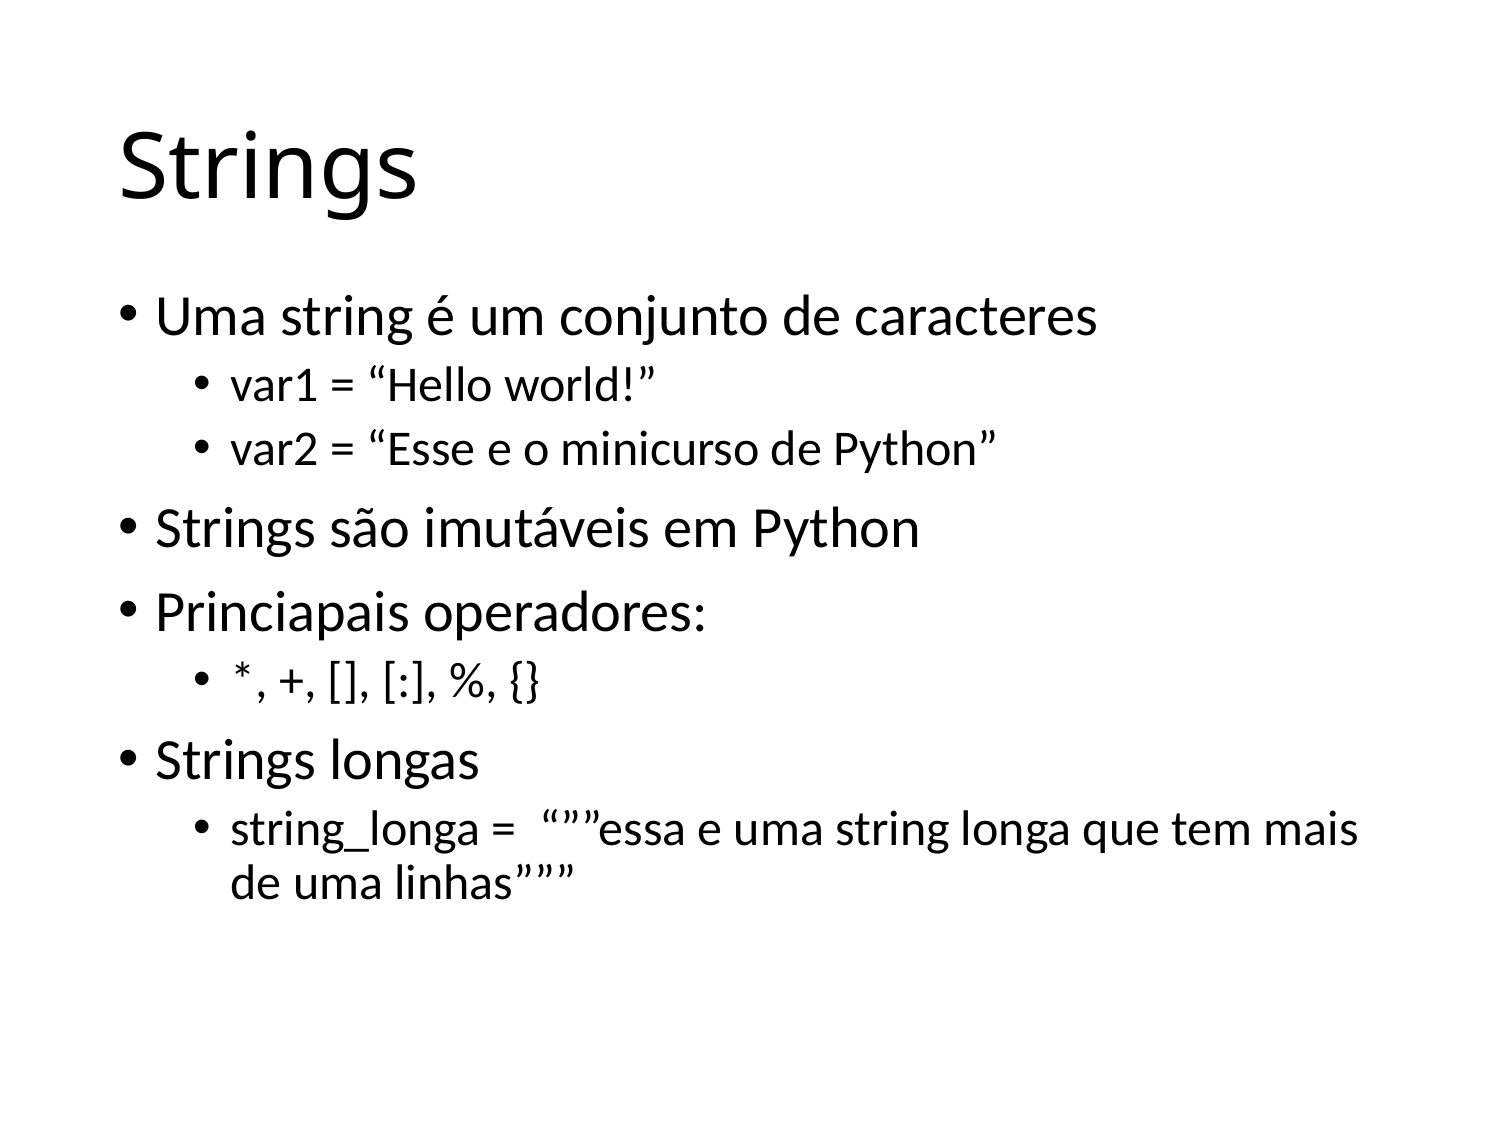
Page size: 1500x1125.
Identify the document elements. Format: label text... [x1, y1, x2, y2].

title Strings [103, 59, 1397, 277]
list Uma string é um conjunto de caracteres var1 = “Hello world!” var2 = “Esse e o minicurso de Python” Strings são imutáveis em Python Princiapais operadores: *, +, [], [:], %, {} Strings longas string_longa = “””essa e uma string longa que tem mais de uma linhas””” [103, 277, 1397, 1014]
